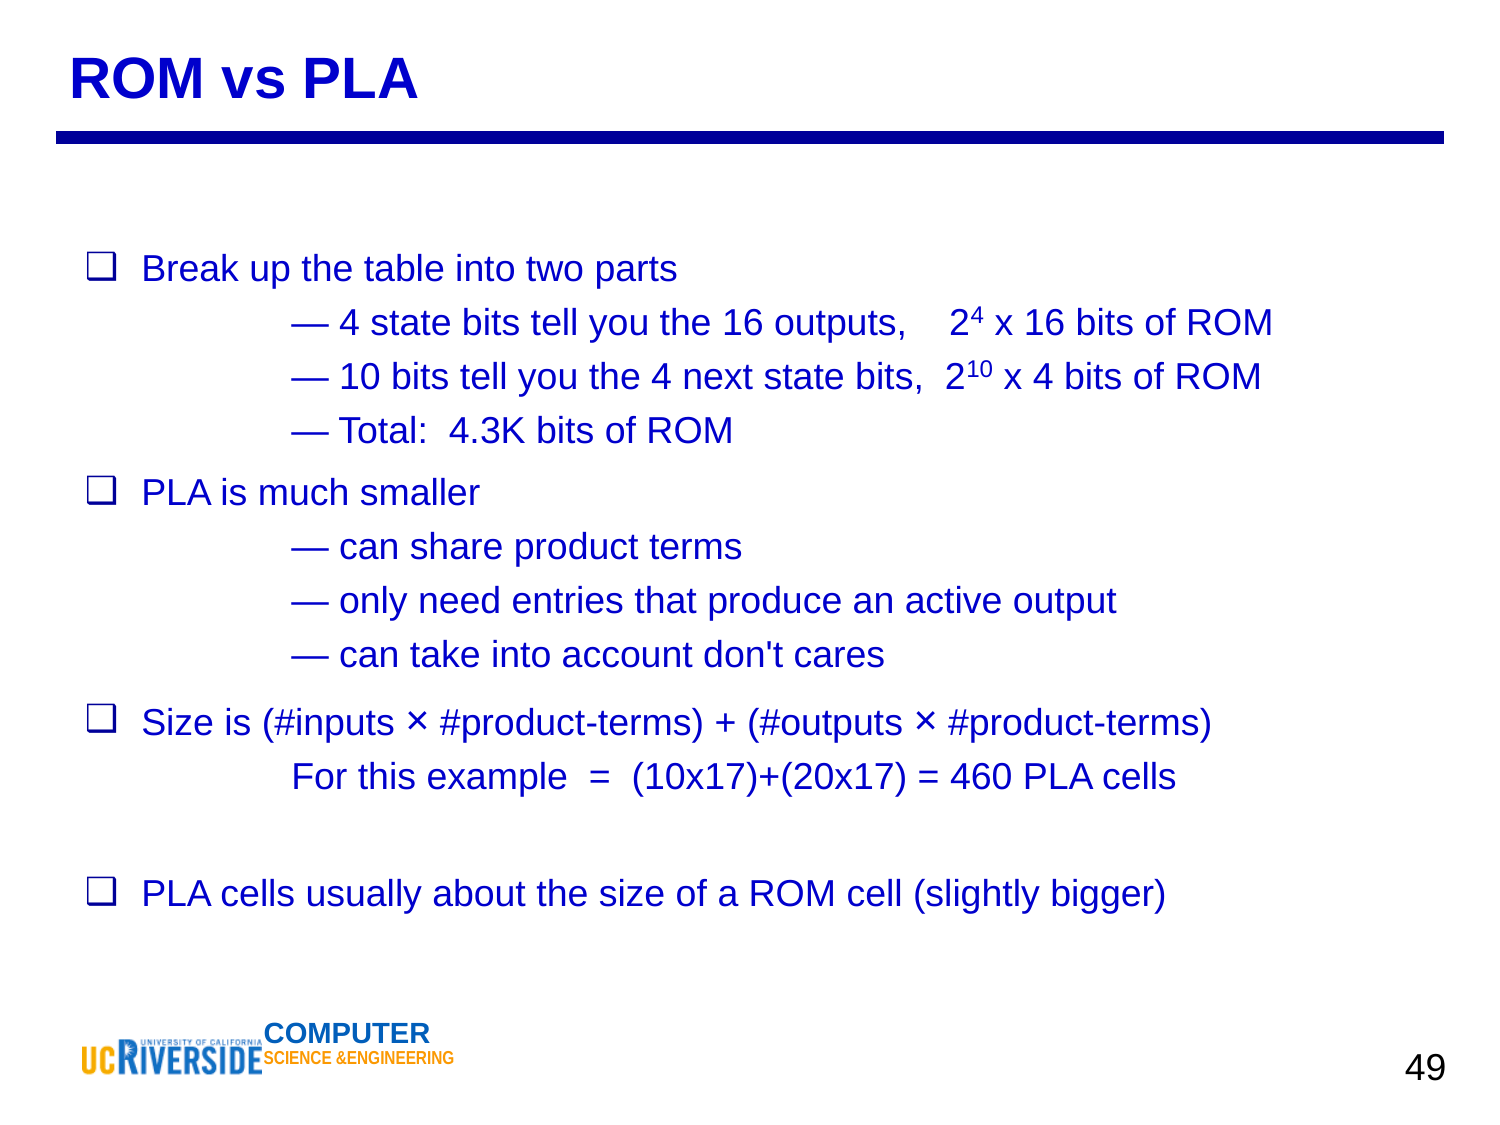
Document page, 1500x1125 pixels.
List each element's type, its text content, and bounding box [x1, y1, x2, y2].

picture [82, 1025, 262, 1089]
list Break up the table into two parts — 4 state bits tell you the 16 outputs, 24 x 16 bits of ROM — 10 bits tell you the 4 next state bits, 210 x 4 bits of ROM — Total: 4.3K bits of ROM PLA is much smaller — can share product terms — only need entries that produce an active output — can take into account don't cares Size is (#inputs × #product-terms) + (#outputs × #product-terms) For this example = (10x17)+(20x17) = 460 PLA cells PLA cells usually about the size of a ROM cell (slightly bigger) [77, 227, 1373, 973]
slide_number ‹#› [1397, 1035, 1457, 1125]
title ROM vs PLA [62, 24, 1313, 125]
